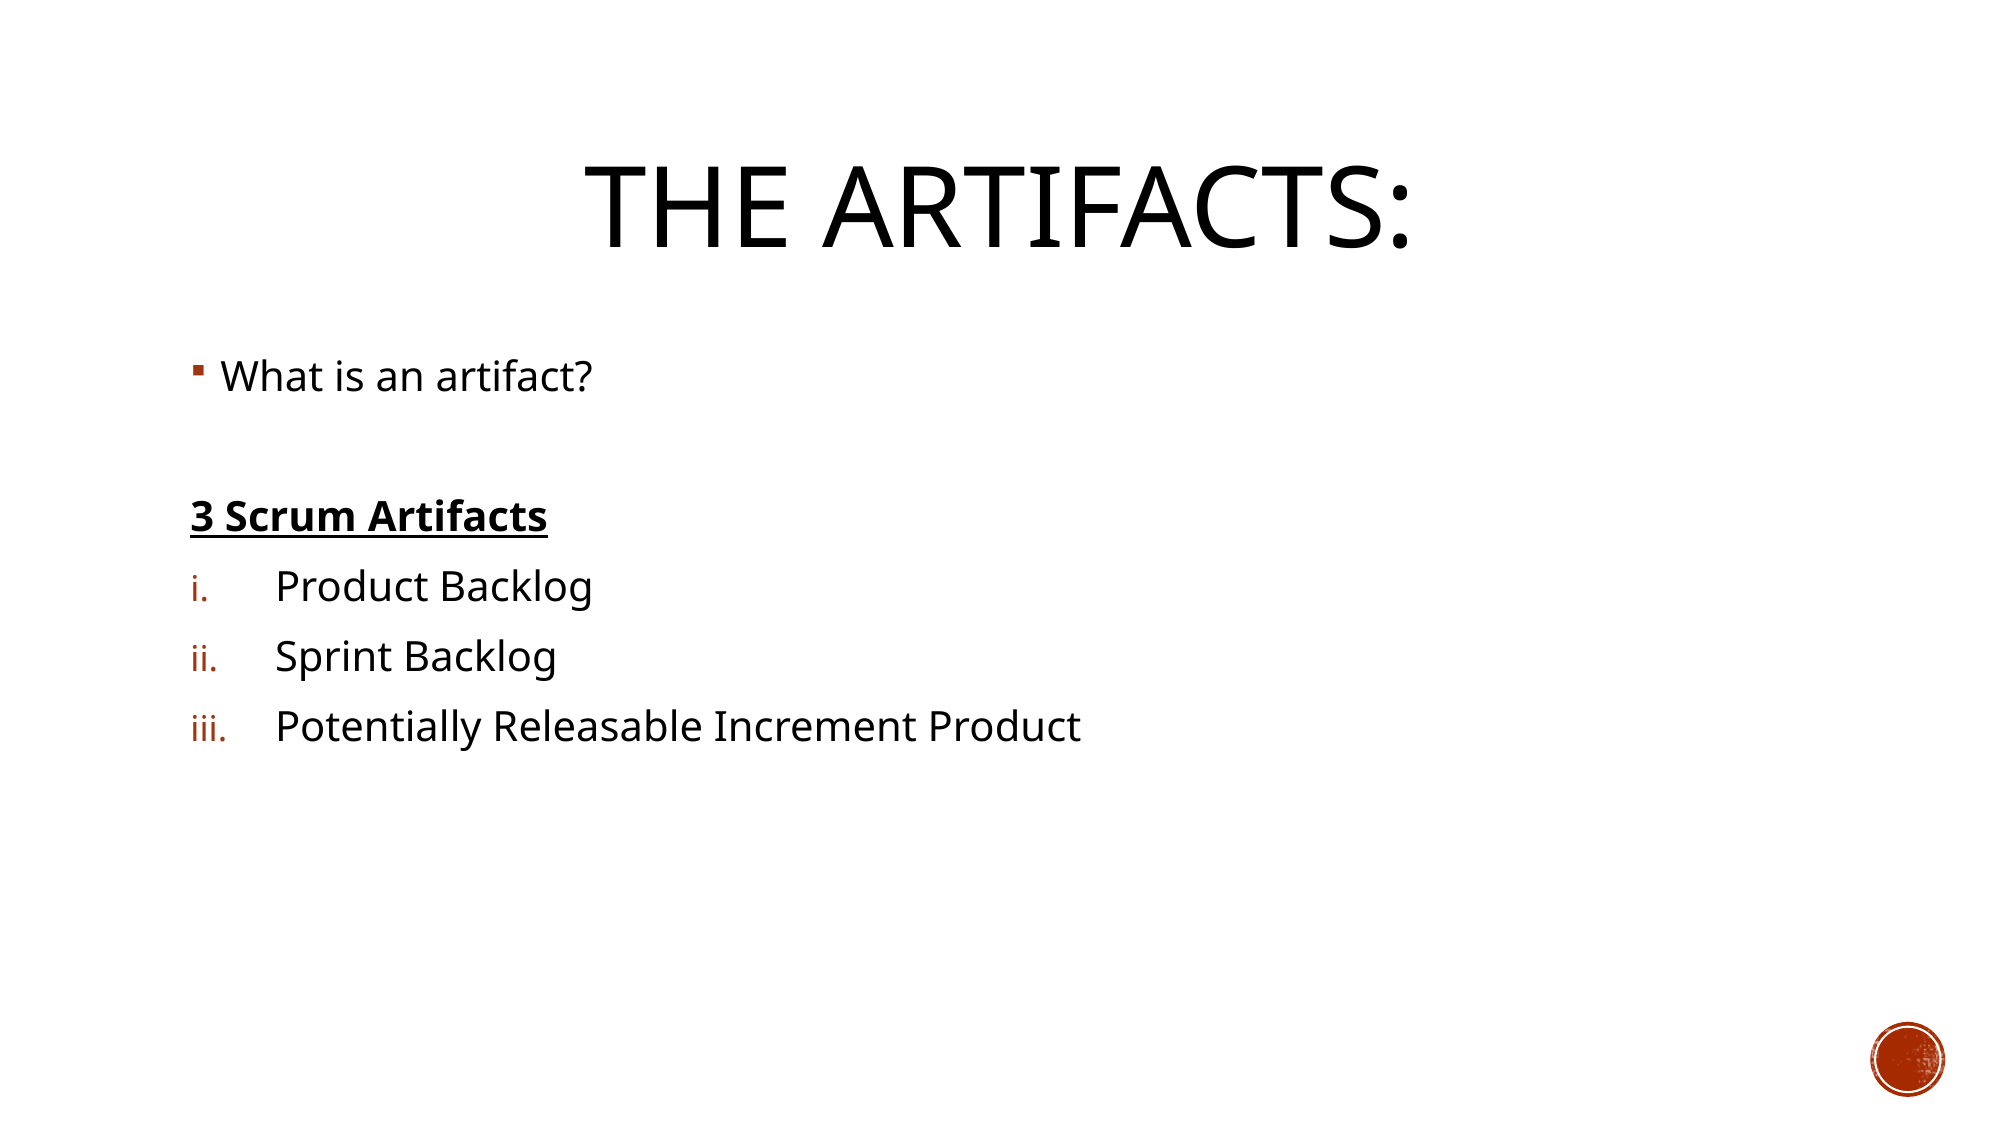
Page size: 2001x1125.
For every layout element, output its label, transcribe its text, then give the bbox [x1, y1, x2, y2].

title The artifacts: [175, 79, 1826, 344]
list What is an artifact? 3 Scrum Artifacts Product Backlog Sprint Backlog Potentially Releasable Increment Product [175, 348, 1826, 1013]
